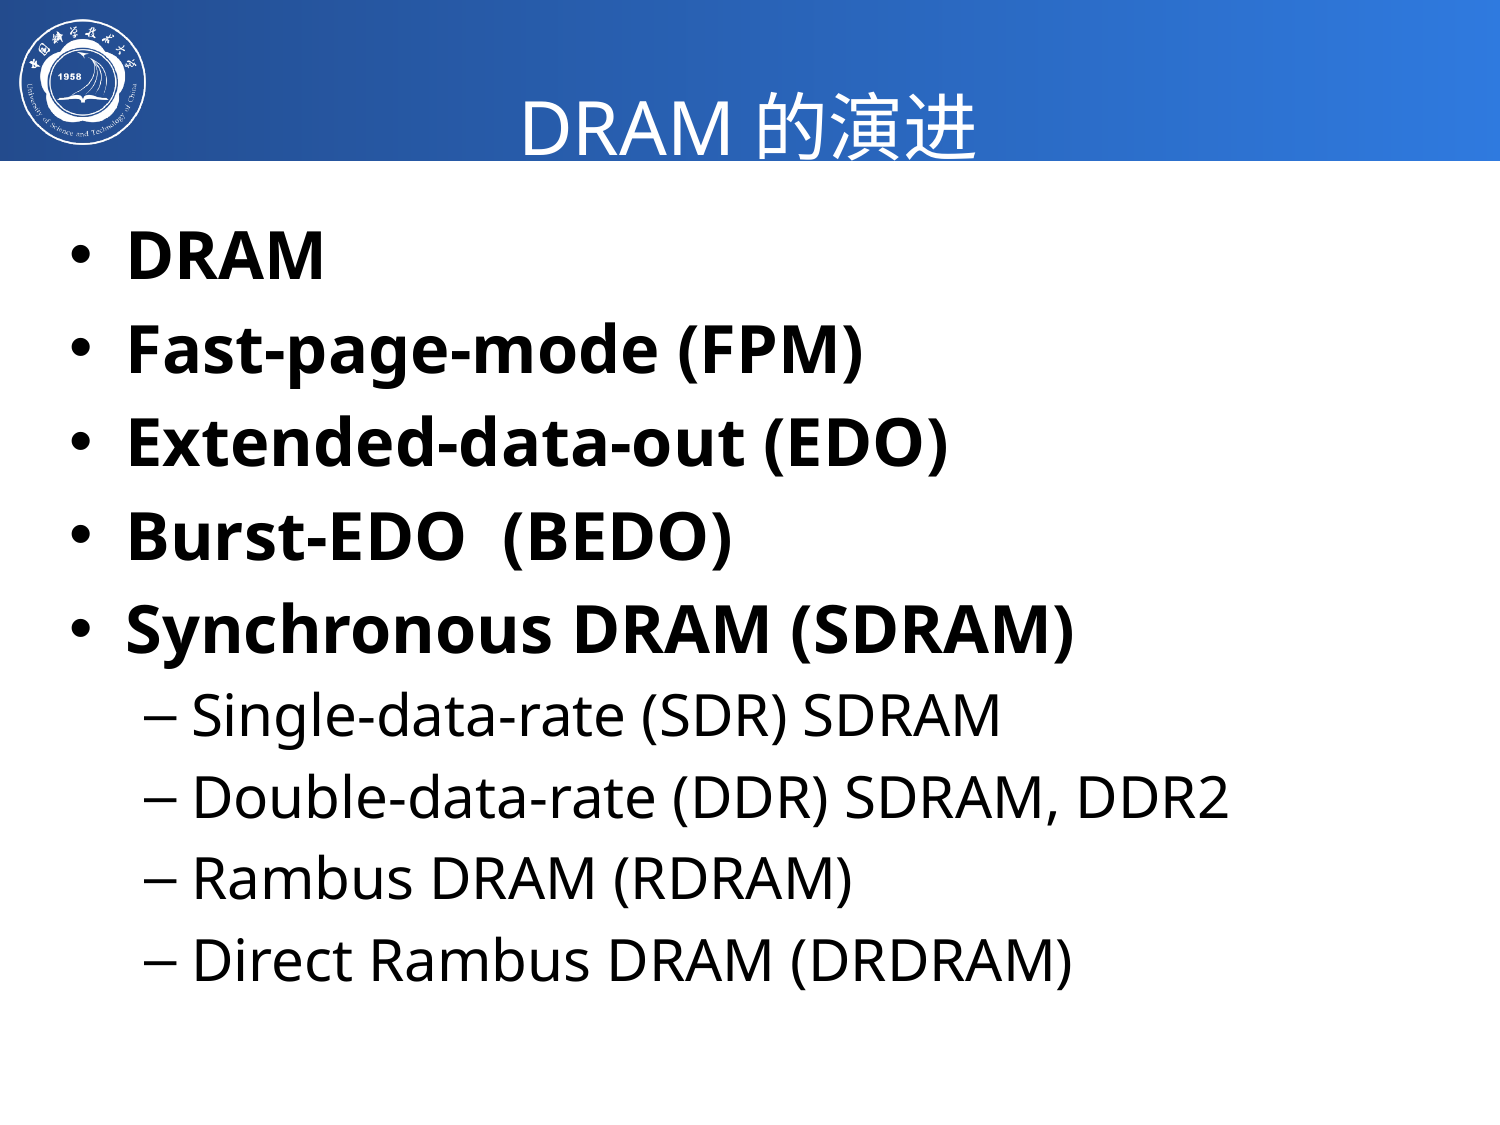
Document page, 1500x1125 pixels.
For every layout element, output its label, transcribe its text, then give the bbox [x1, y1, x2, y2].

picture [19, 19, 146, 145]
title DRAM的演进 [54, 59, 1443, 191]
list DRAM Fast-page-mode (FPM) Extended-data-out (EDO) Burst-EDO (BEDO) Synchronous DRAM (SDRAM) Single-data-rate (SDR) SDRAM Double-data-rate (DDR) SDRAM, DDR2 Rambus DRAM (RDRAM) Direct Rambus DRAM (DRDRAM) [54, 205, 1443, 1014]
